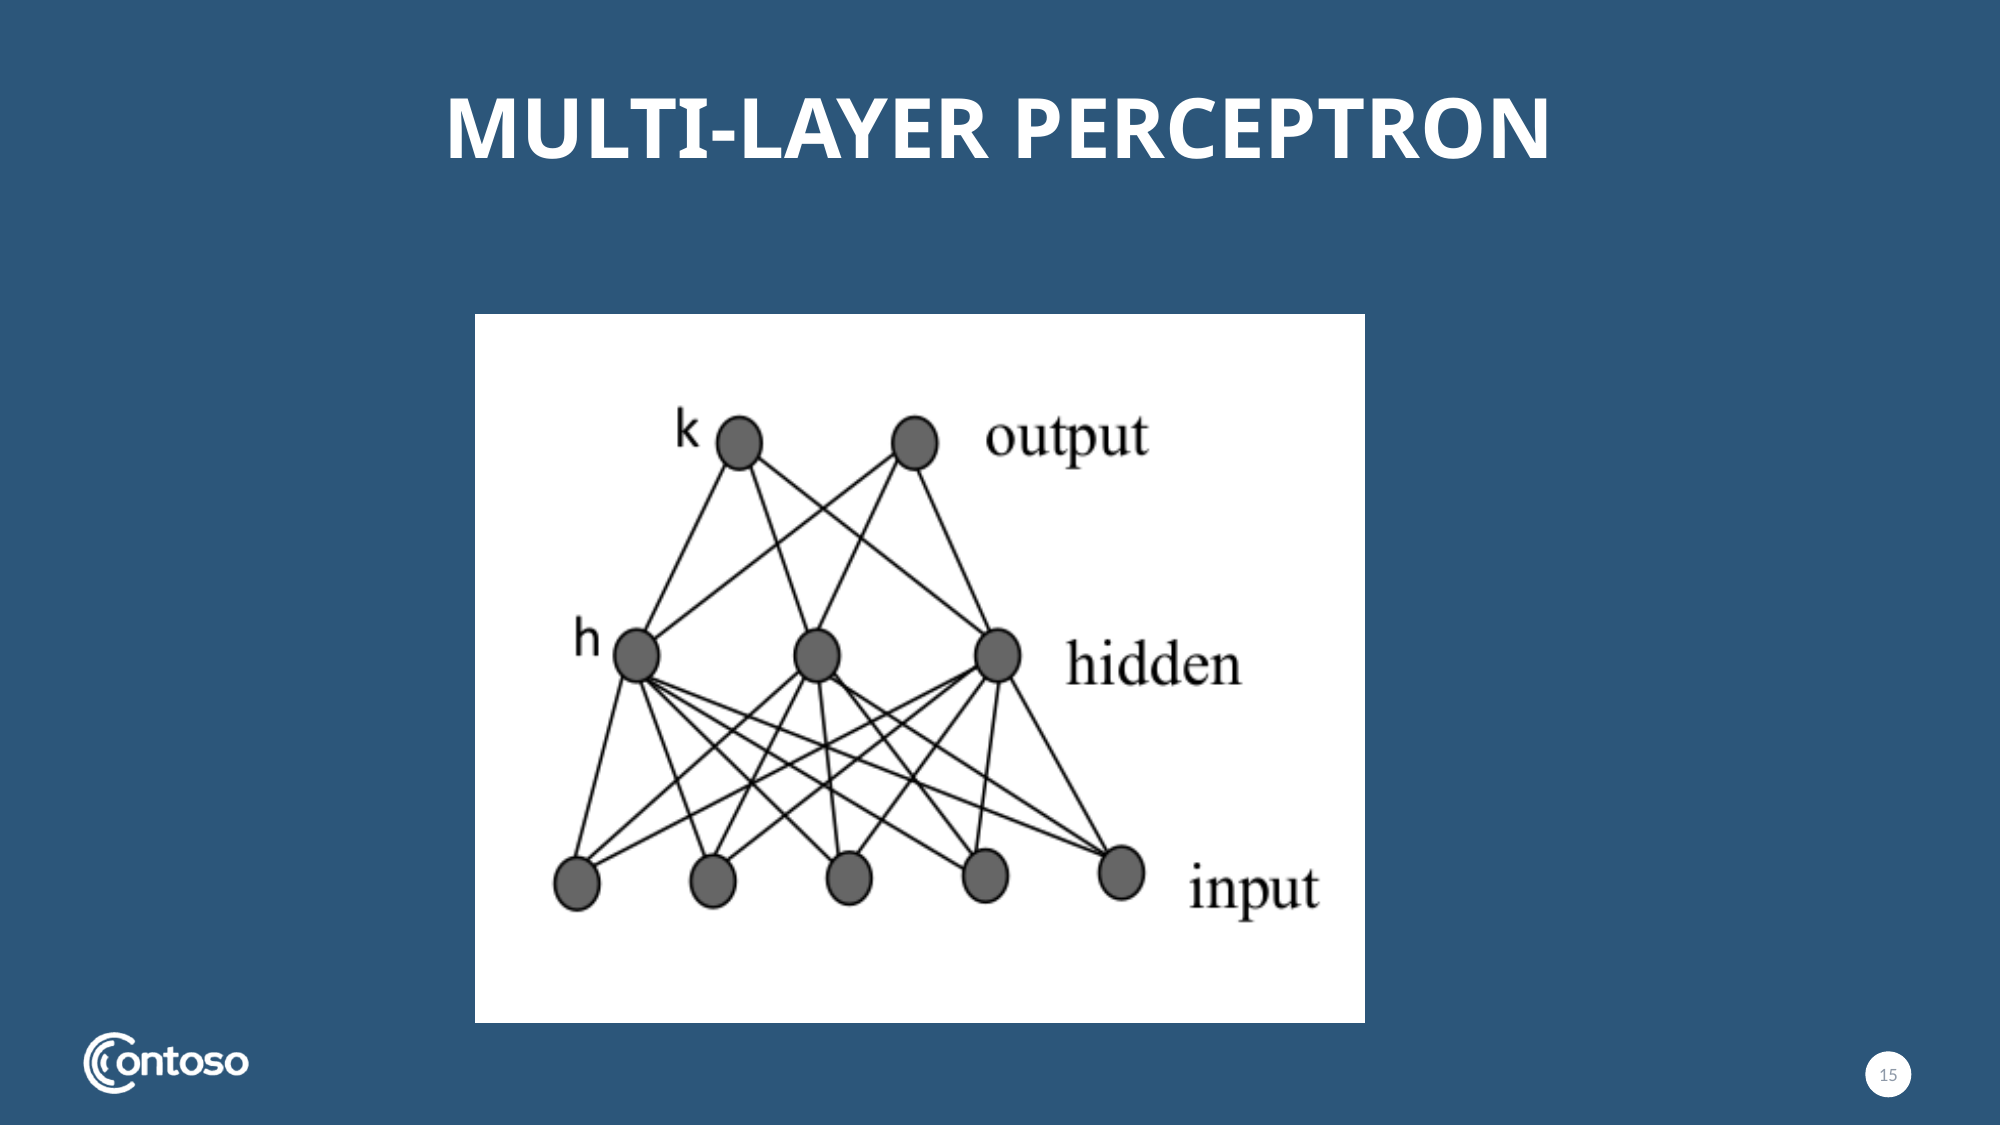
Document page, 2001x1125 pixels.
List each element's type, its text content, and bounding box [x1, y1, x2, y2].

picture [475, 314, 1365, 1023]
title Multi-layer Perceptron [136, 29, 1862, 185]
slide_number 15 [1864, 1059, 1913, 1090]
